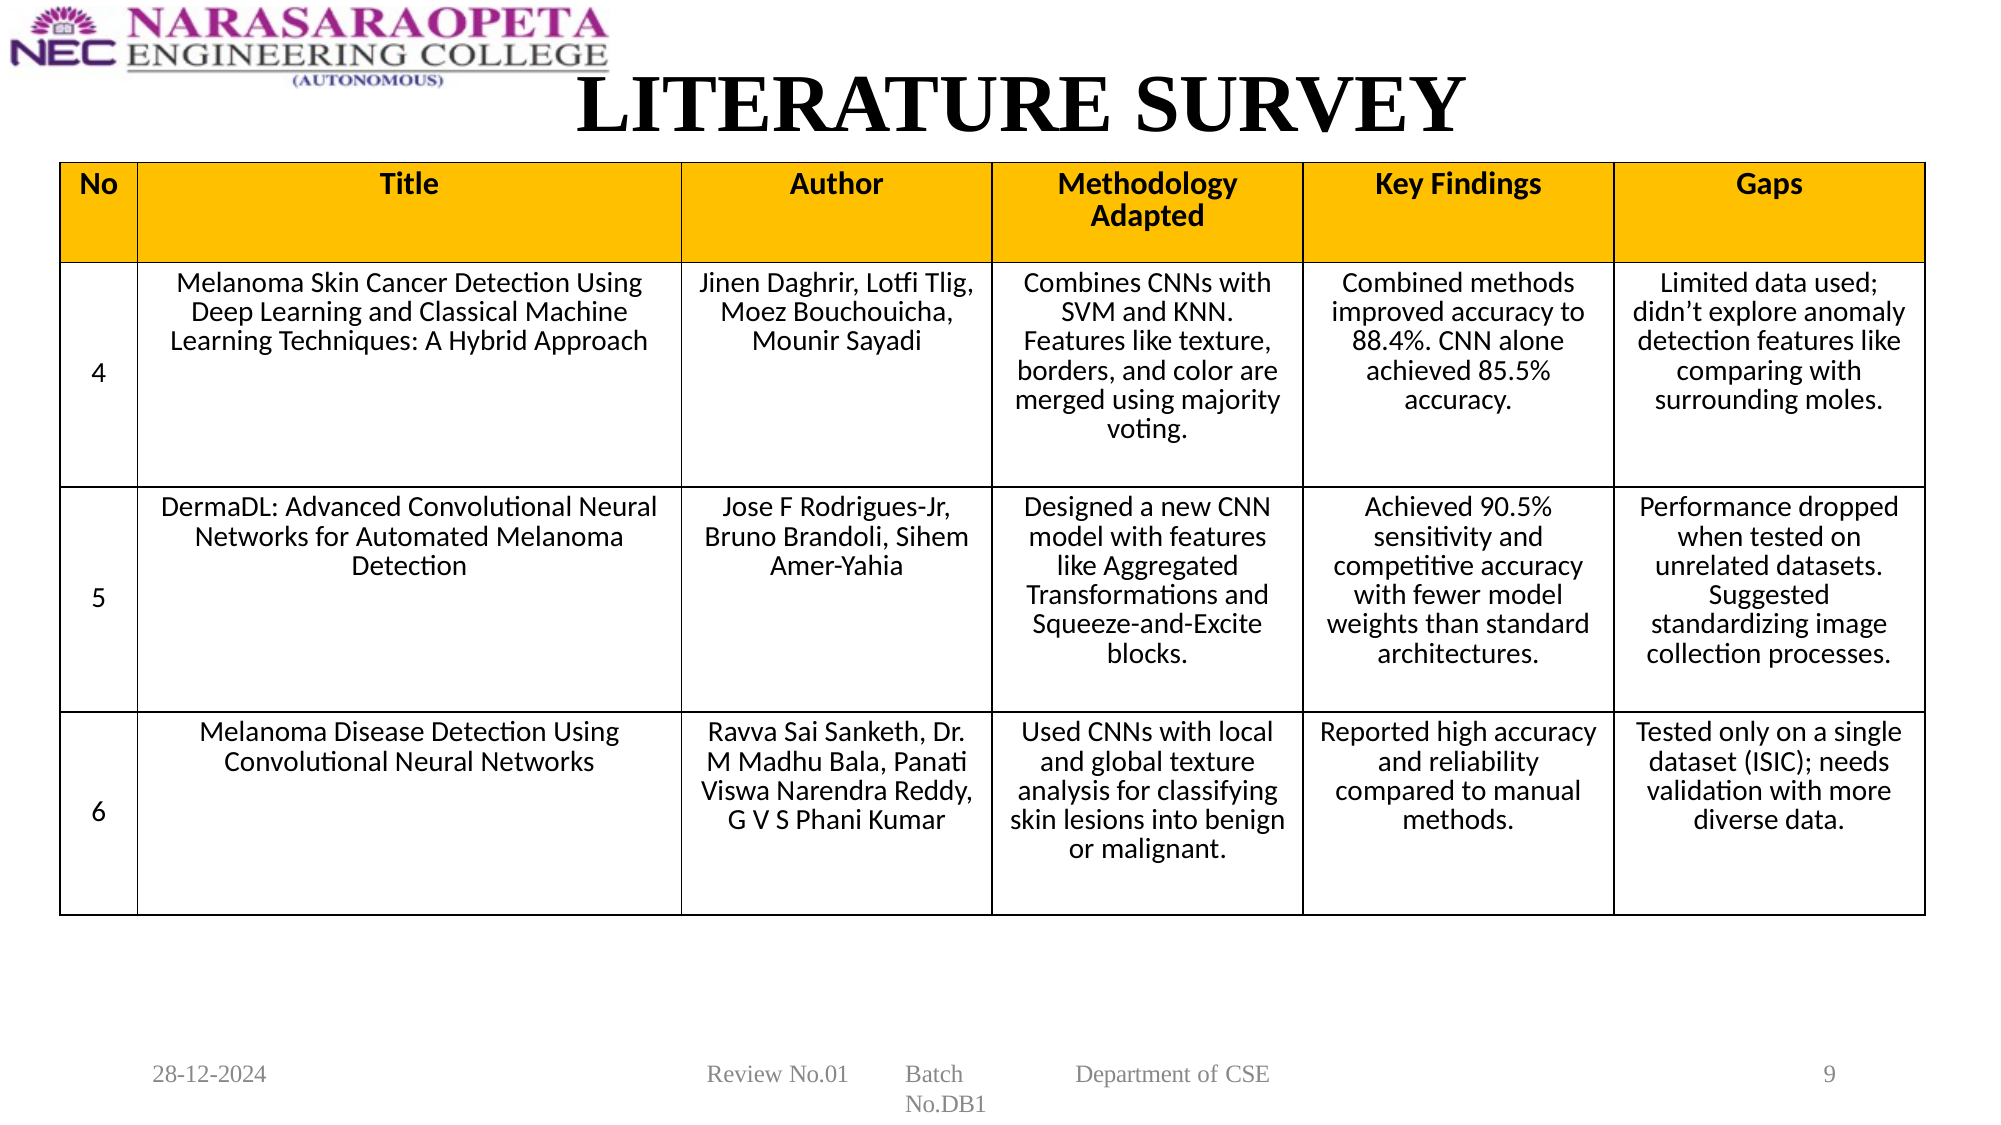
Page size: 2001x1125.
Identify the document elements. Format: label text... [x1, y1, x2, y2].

table_cell 5 [61, 488, 137, 711]
table_cell Reported high accuracy and reliability compared to manual methods. [1304, 713, 1613, 914]
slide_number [150, 1058, 272, 1125]
slide_number 9 [1821, 1058, 1857, 1125]
table_cell Achieved 90.5% sensitivity and competitive accuracy with fewer model weights than standard architectures. [1304, 488, 1613, 711]
table_cell Jinen Daghrir, Lotfi Tlig, Moez Bouchouicha, Mounir Sayadi [682, 263, 991, 486]
table_header Gaps [1615, 163, 1924, 262]
picture [9, 6, 611, 89]
text_box Department of CSE [1073, 1058, 1274, 1088]
table_header Title [138, 163, 681, 262]
table_cell 4 [61, 263, 137, 486]
table_cell Ravva Sai Sanketh, Dr. M Madhu Bala, Panati Viswa Narendra Reddy, G V S Phani Kumar [682, 713, 991, 914]
table_cell DermaDL: Advanced Convolutional Neural Networks for Automated Melanoma Detection [138, 488, 681, 711]
table_cell Limited data used; didn’t explore anomaly detection features like comparing with surrounding moles. [1615, 263, 1924, 486]
table_header Methodology Adapted [993, 163, 1302, 262]
title LITERATURE SURVEY [574, 46, 1484, 162]
table_cell Melanoma Disease Detection Using Convolutional Neural Networks [138, 713, 681, 914]
table_cell Designed a new CNN model with features like Aggregated Transformations and Squeeze-and-Excite blocks. [993, 488, 1302, 711]
table_header No [61, 163, 137, 262]
table_cell Combines CNNs with SVM and KNN. Features like texture, borders, and color are merged using majority voting. [993, 263, 1302, 486]
table_cell Tested only on a single dataset (ISIC); needs validation with more diverse data. [1615, 713, 1924, 914]
footer Batch No.DB1 [903, 1058, 1050, 1125]
text_box Review No.01 [704, 1058, 863, 1088]
table_cell Melanoma Skin Cancer Detection Using Deep Learning and Classical Machine Learning Techniques: A Hybrid Approach [138, 263, 681, 486]
table_header Key Findings [1304, 163, 1613, 262]
table_cell Jose F Rodrigues-Jr, Bruno Brandoli, Sihem Amer-Yahia [682, 488, 991, 711]
table_cell 6 [61, 713, 137, 914]
table_cell Used CNNs with local and global texture analysis for classifying skin lesions into benign or malignant. [993, 713, 1302, 914]
table_header Author [682, 163, 991, 262]
table_cell Performance dropped when tested on unrelated datasets. Suggested standardizing image collection processes. [1615, 488, 1924, 711]
table_cell Combined methods improved accuracy to 88.4%. CNN alone achieved 85.5% accuracy. [1304, 263, 1613, 486]
